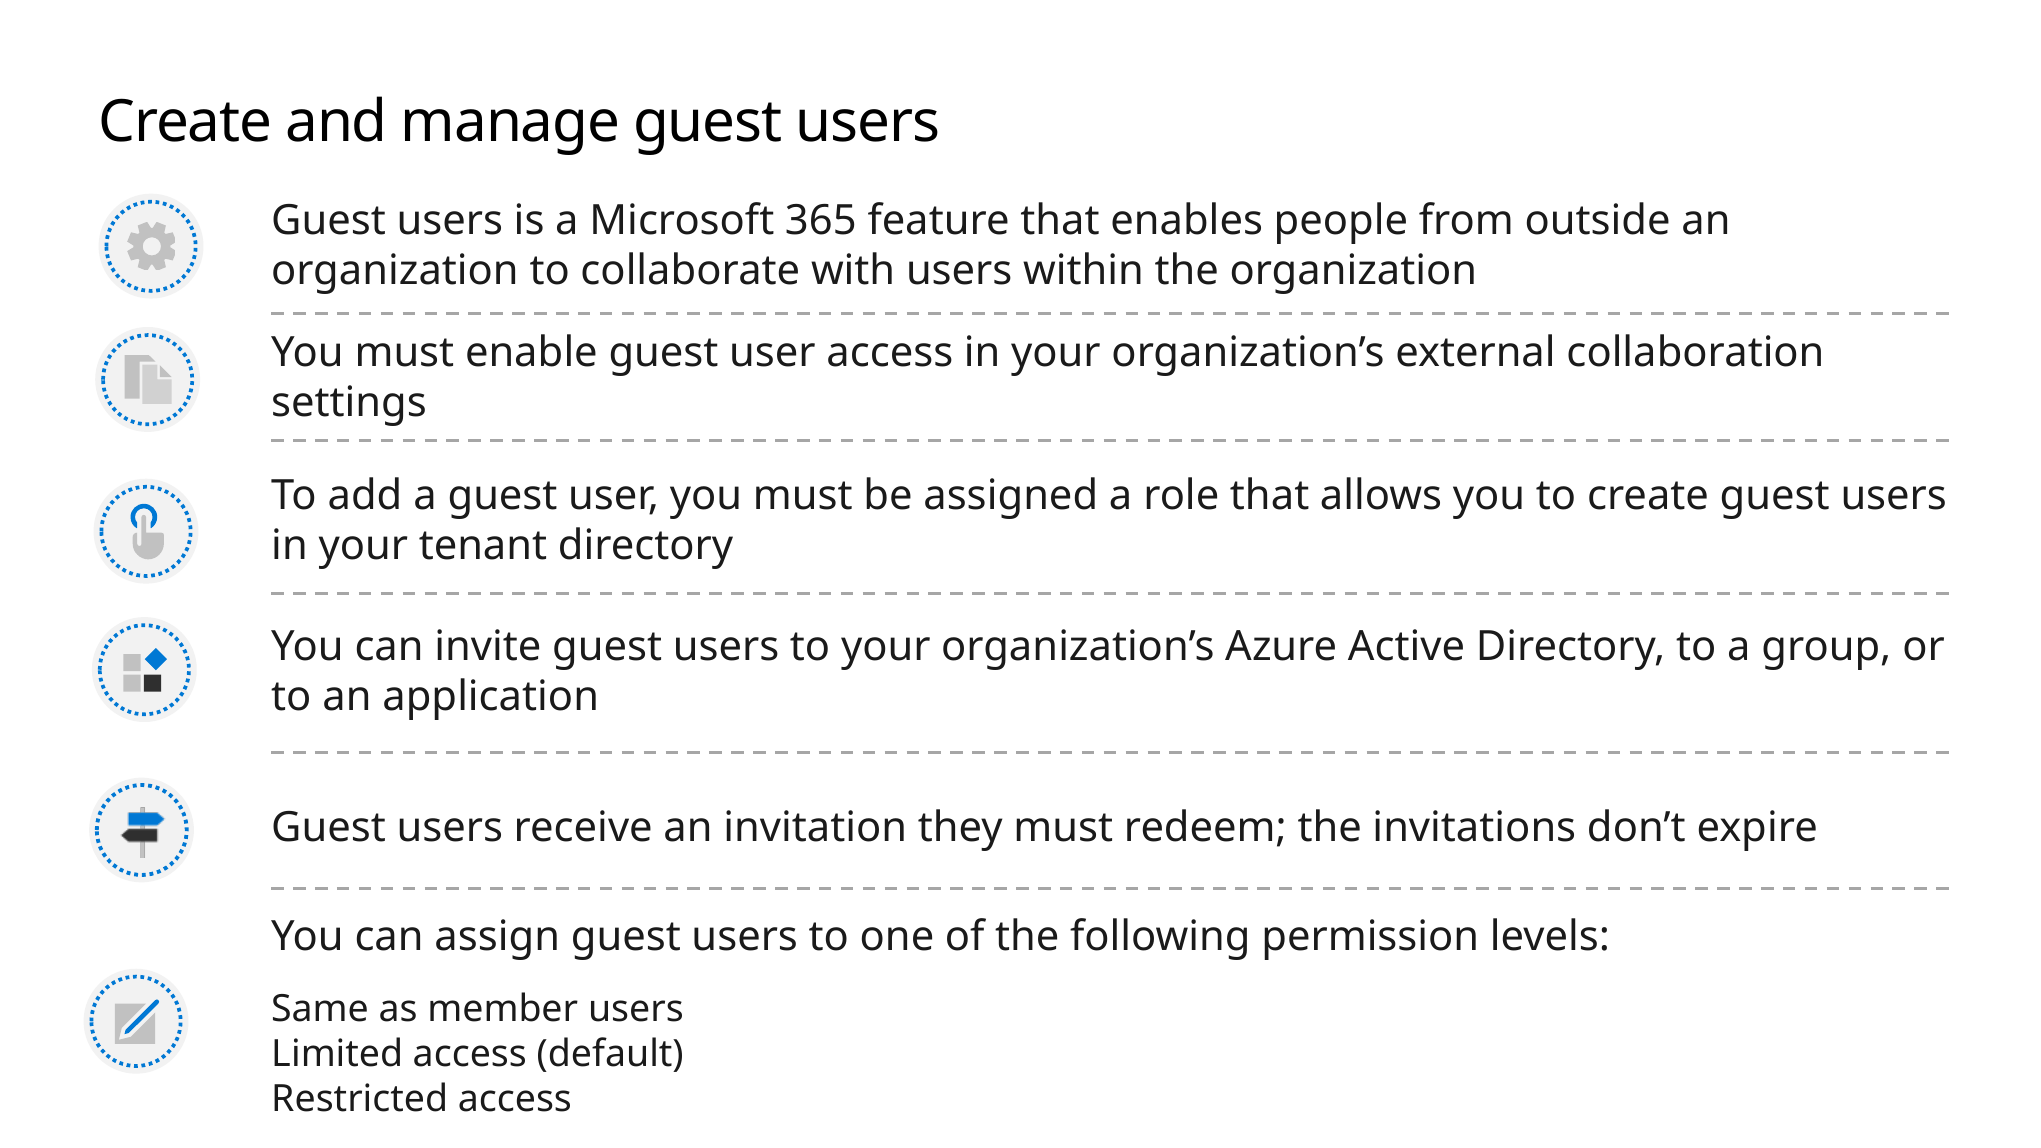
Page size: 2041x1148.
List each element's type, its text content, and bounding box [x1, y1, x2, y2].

picture [93, 478, 199, 584]
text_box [88, 777, 195, 883]
text_box To add a guest user, you must be assigned a role that allows you to create guest users in your tenant directory [271, 457, 1952, 579]
picture [94, 326, 201, 433]
text_box You must enable guest user access in your organization’s external collaboration settings [271, 315, 1952, 436]
title Create and manage guest users [98, 83, 1943, 156]
text_box Guest users receive an invitation they must redeem; the invitations don’t expire [271, 764, 1952, 886]
picture [83, 968, 189, 1074]
picture [91, 616, 197, 723]
text_box You can invite guest users to your organization’s Azure Active Directory, to a group, or to an application [271, 605, 1952, 733]
text_box You can assign guest users to one of the following permission levels: Same as member users Limited access (default) Restricted access [271, 899, 1952, 1129]
text_box Guest users is a Microsoft 365 feature that enables people from outside an organization to collaborate with users within the organization [271, 182, 1952, 304]
picture [98, 193, 204, 299]
